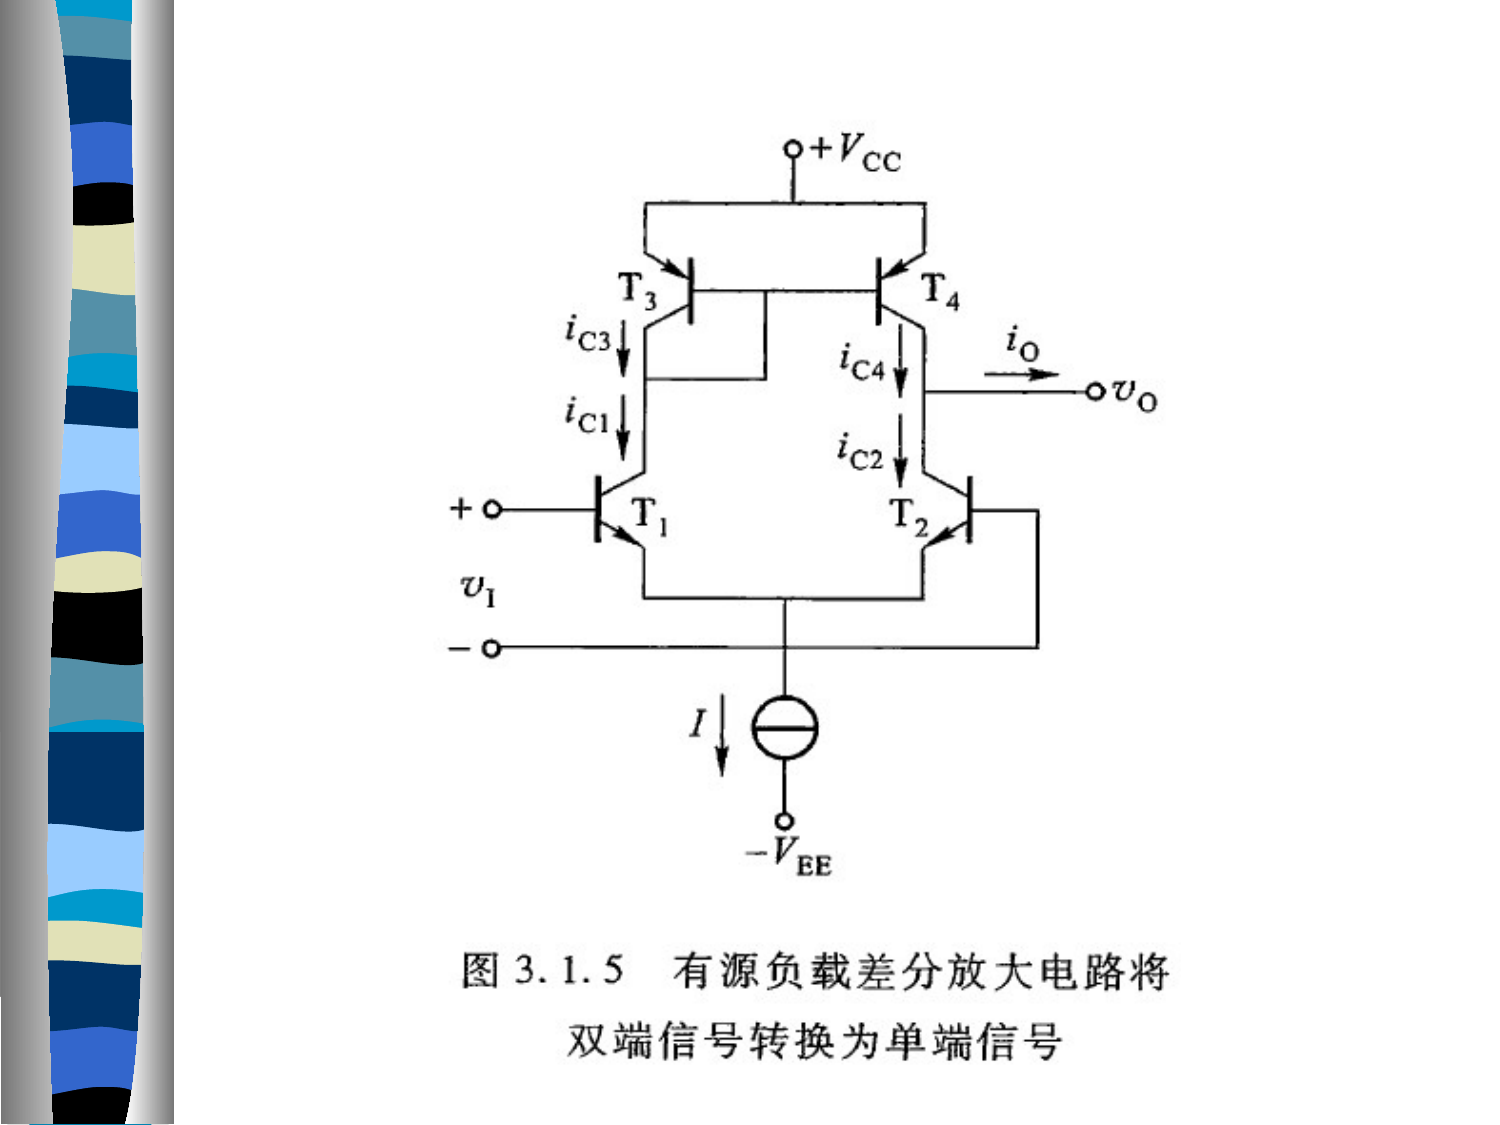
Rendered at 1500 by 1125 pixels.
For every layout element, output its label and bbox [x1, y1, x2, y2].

picture [419, 89, 1221, 1082]
